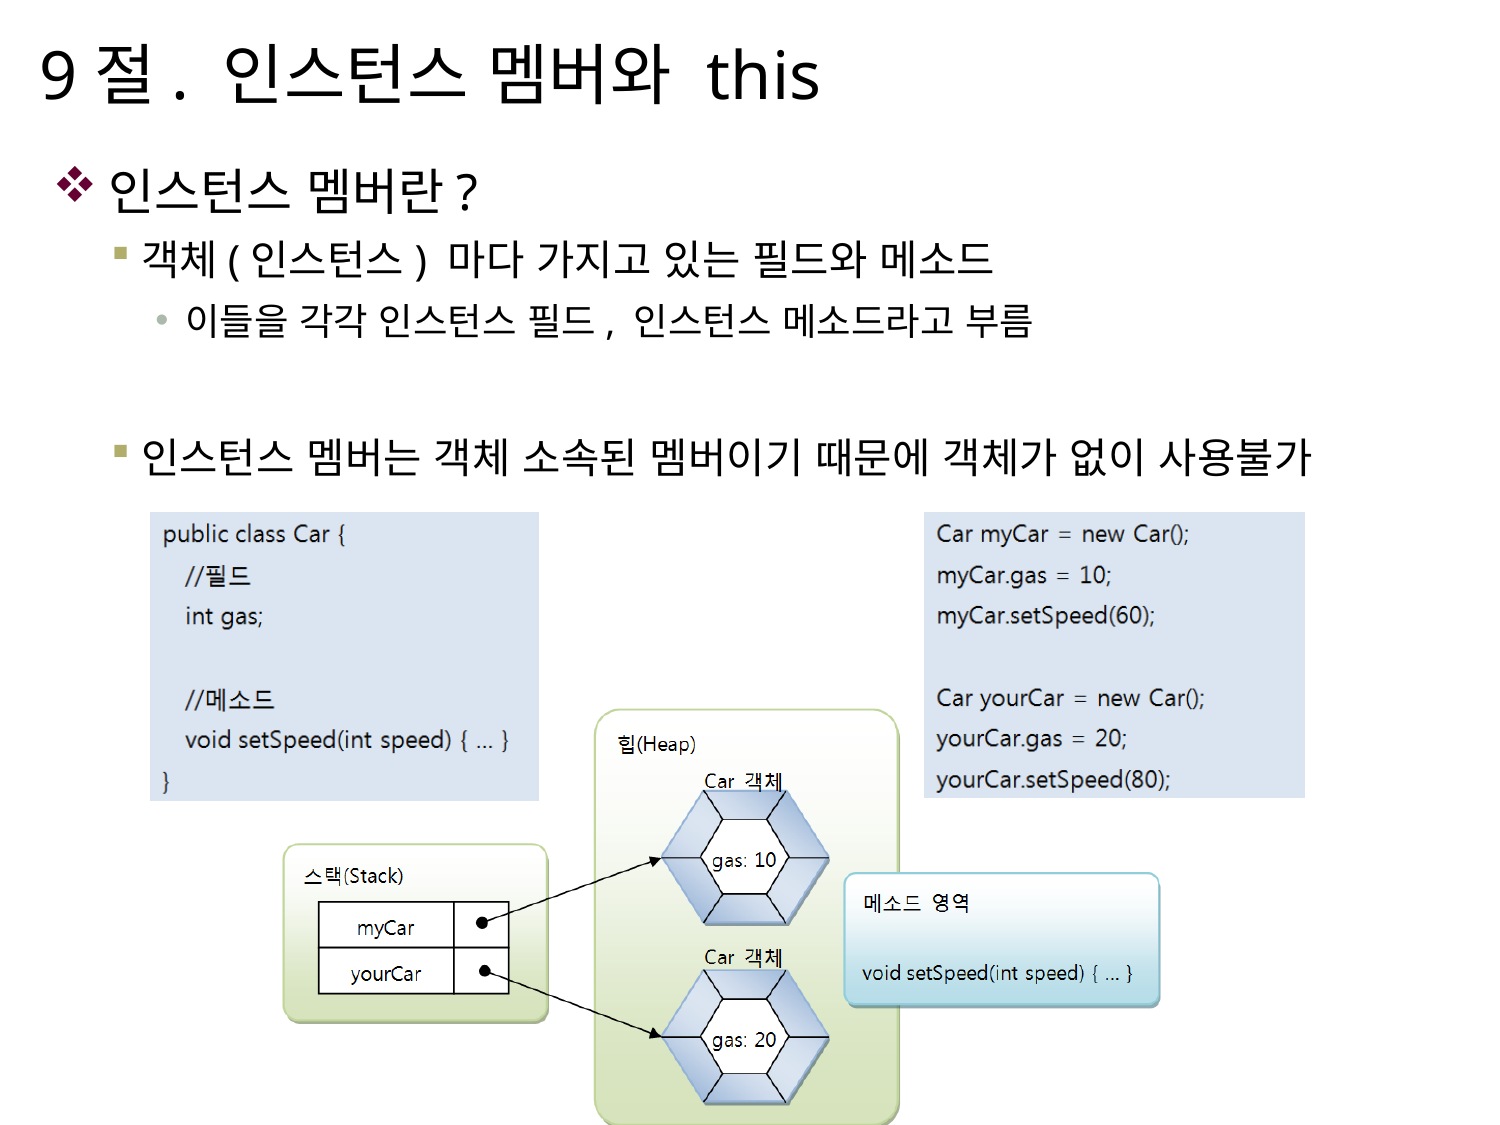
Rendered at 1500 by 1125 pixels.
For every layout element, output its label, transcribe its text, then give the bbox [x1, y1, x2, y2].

list 인스턴스 멤버란? 객체(인스턴스) 마다 가지고 있는 필드와 메소드 이들을 각각 인스턴스 필드, 인스턴스 메소드라고 부름 인스턴스 멤버는 객체 소속된 멤버이기 때문에 객체가 없이 사용불가 [37, 152, 1463, 1091]
title 9절. 인스턴스 멤버와 this [24, 26, 1319, 130]
picture [149, 512, 1305, 1125]
